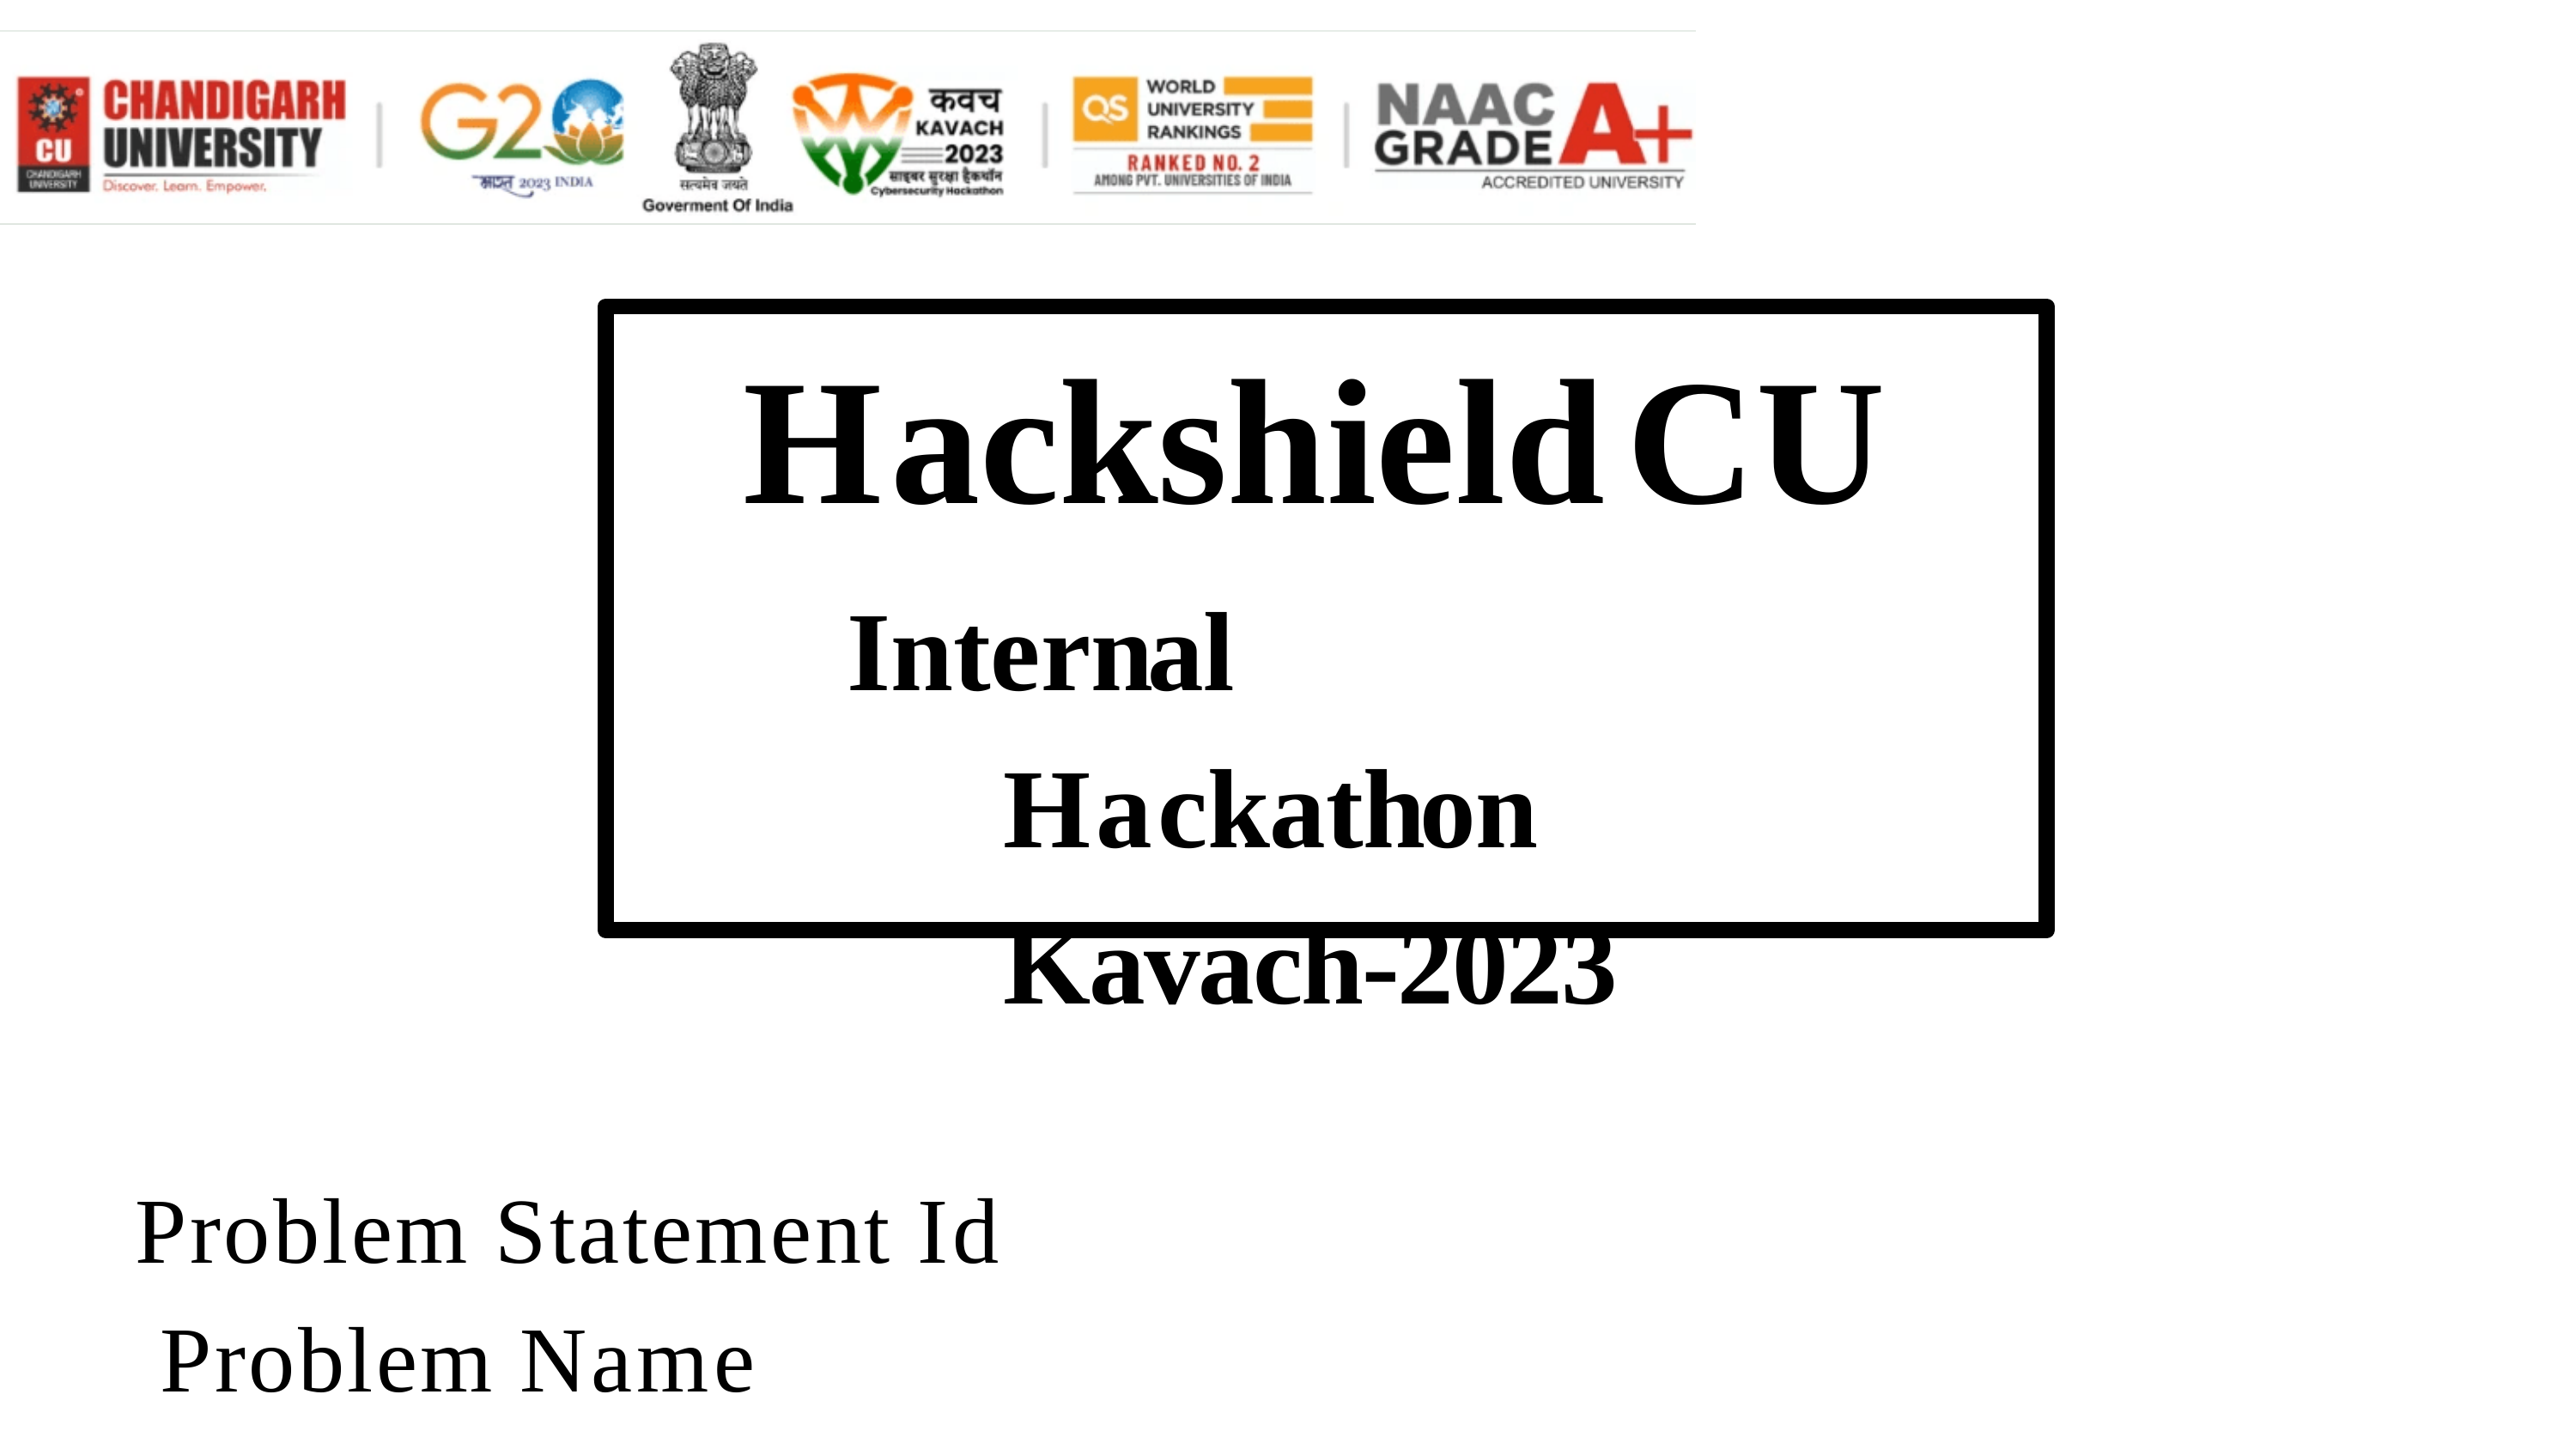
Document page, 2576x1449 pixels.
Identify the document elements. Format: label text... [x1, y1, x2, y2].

text_box [605, 306, 2047, 931]
title Hackshield CU [741, 322, 1893, 567]
text_box Internal Hackathon Kavach-2023 Problem Statement Id Problem Name Team Name [135, 555, 1774, 1449]
picture [0, 0, 1696, 255]
